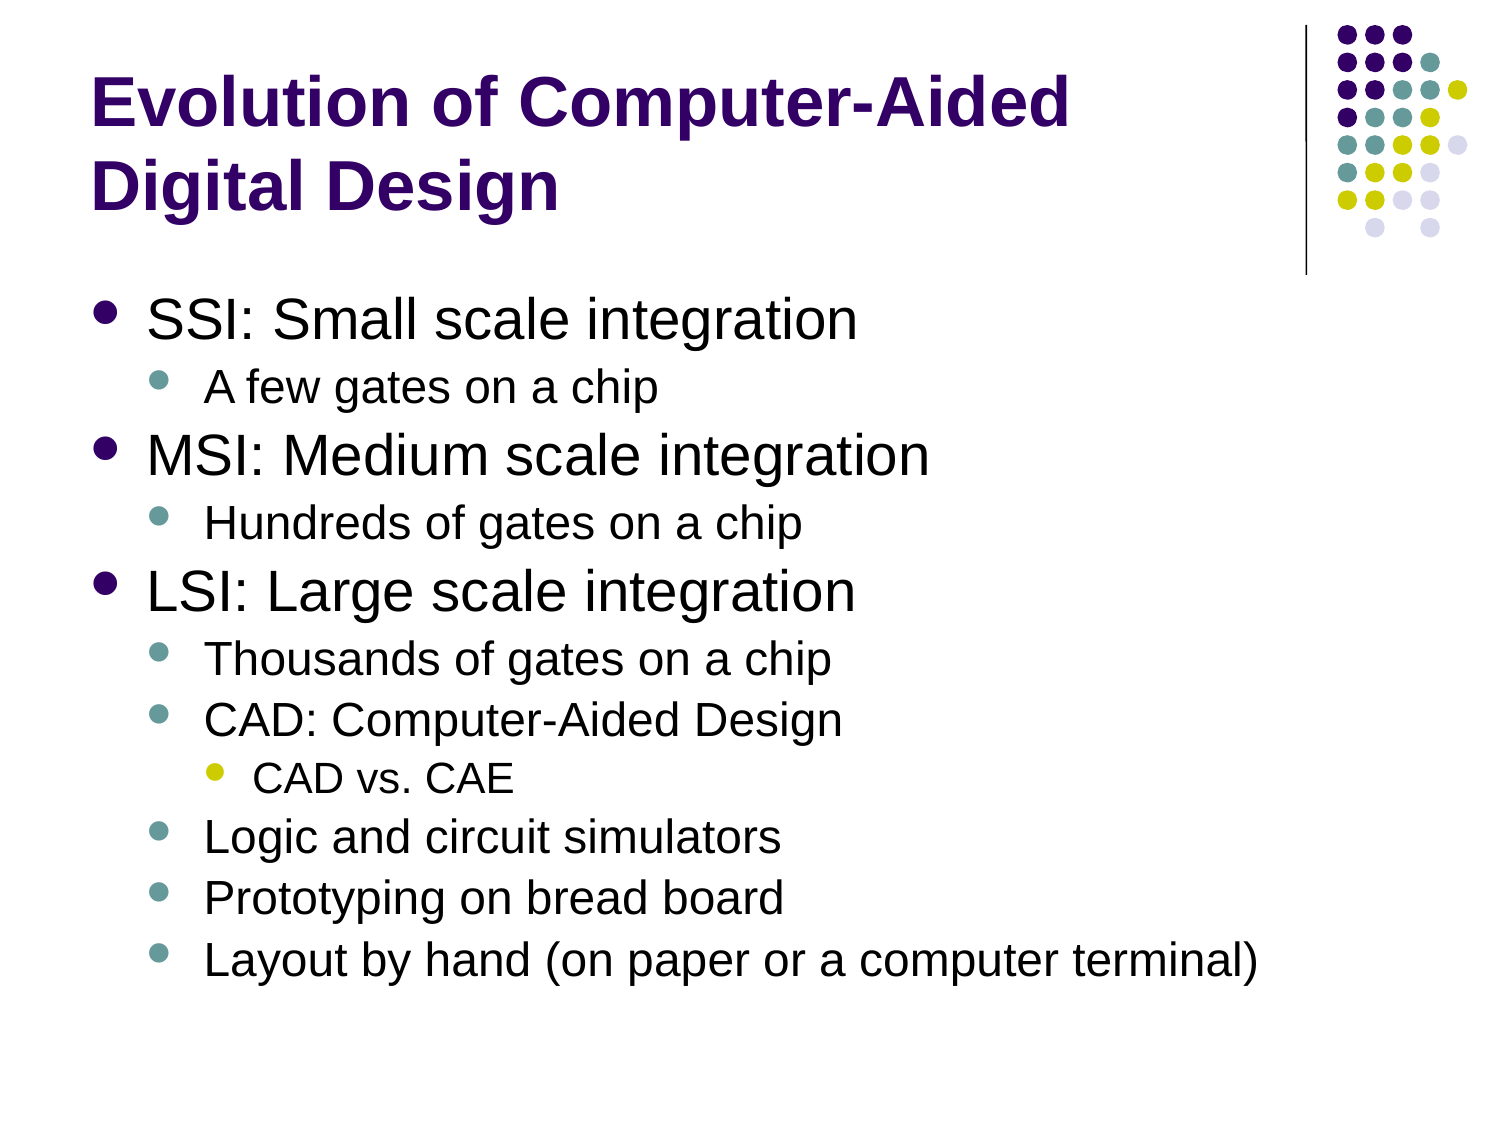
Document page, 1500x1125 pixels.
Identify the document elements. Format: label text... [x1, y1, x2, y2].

title Evolution of Computer-Aided Digital Design [75, 20, 1313, 233]
list SSI: Small scale integration A few gates on a chip MSI: Medium scale integration Hundreds of gates on a chip LSI: Large scale integration Thousands of gates on a chip CAD: Computer-Aided Design CAD vs. CAE Logic and circuit simulators Prototyping on bread board Layout by hand (on paper or a computer terminal) [75, 282, 1425, 1006]
